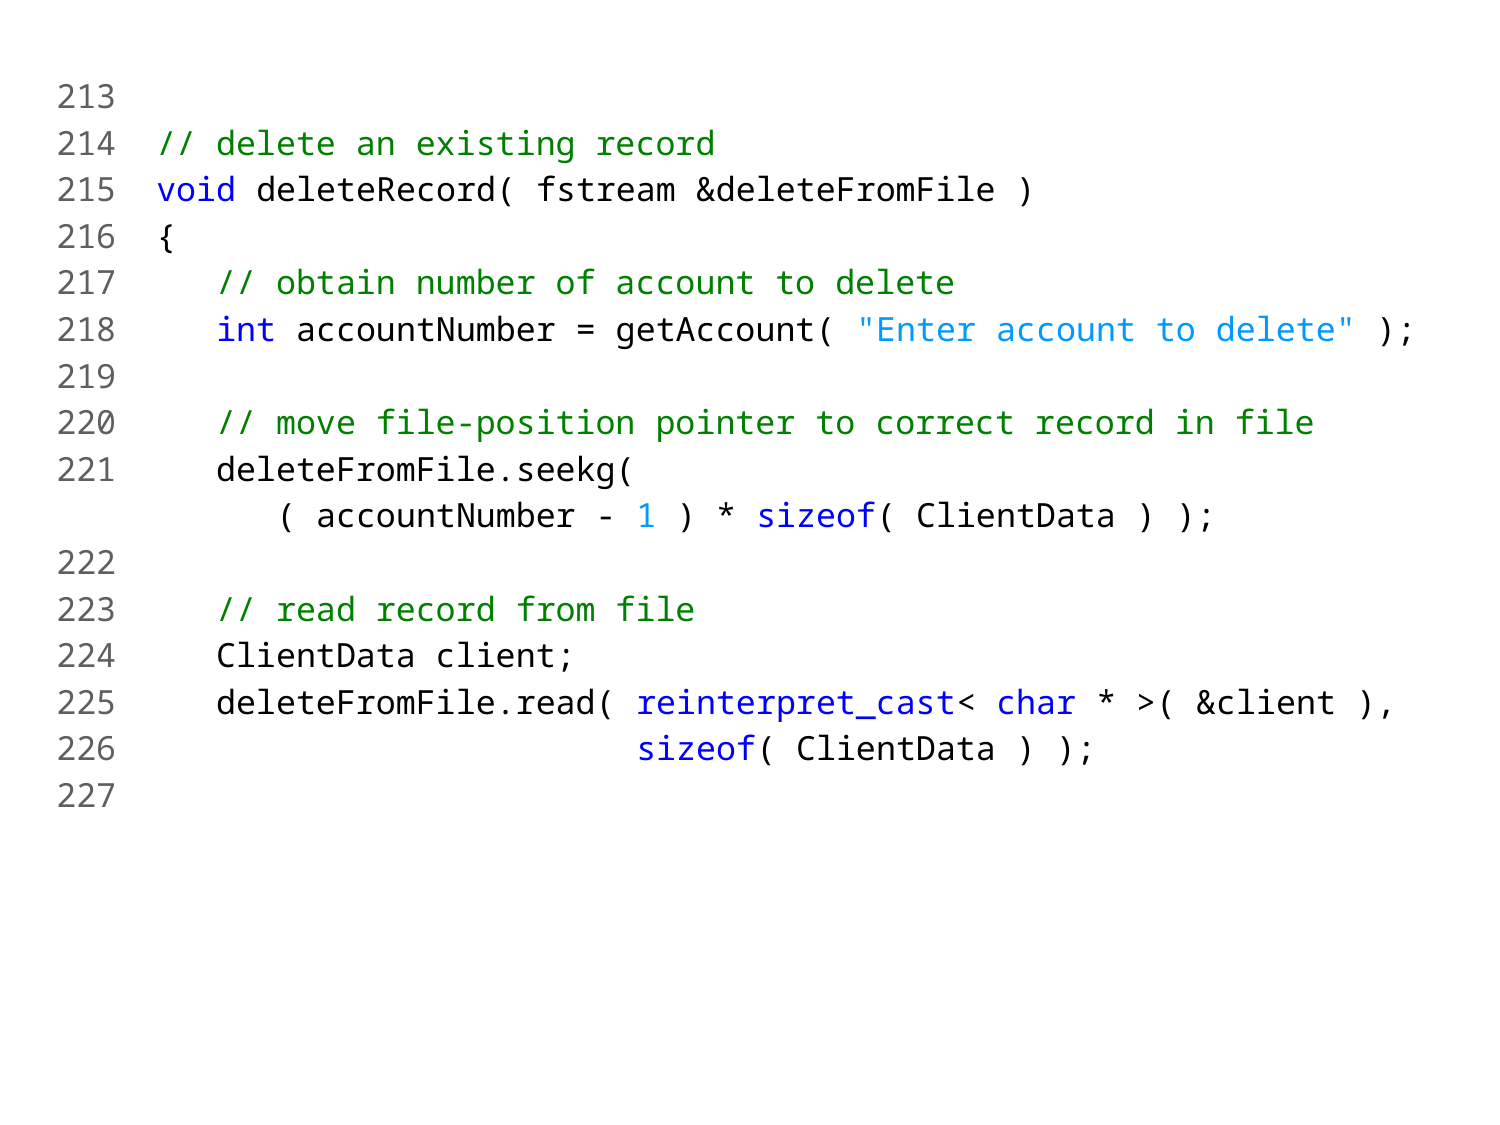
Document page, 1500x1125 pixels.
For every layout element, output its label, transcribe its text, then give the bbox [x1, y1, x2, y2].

subtitle 213 214 // delete an existing record 215 void deleteRecord( fstream &deleteFromFile ) 216 { 217 // obtain number of account to delete 218 int accountNumber = getAccount( "Enter account to delete" ); 219 220 // move file-position pointer to correct record in file 221 deleteFromFile.seekg( ( accountNumber - 1 ) * sizeof( ClientData ) ); 222 223 // read record from file 224 ClientData client; 225 deleteFromFile.read( reinterpret_cast< char * >( &client ), 226 sizeof( ClientData ) ); 227 [41, 60, 1459, 1065]
